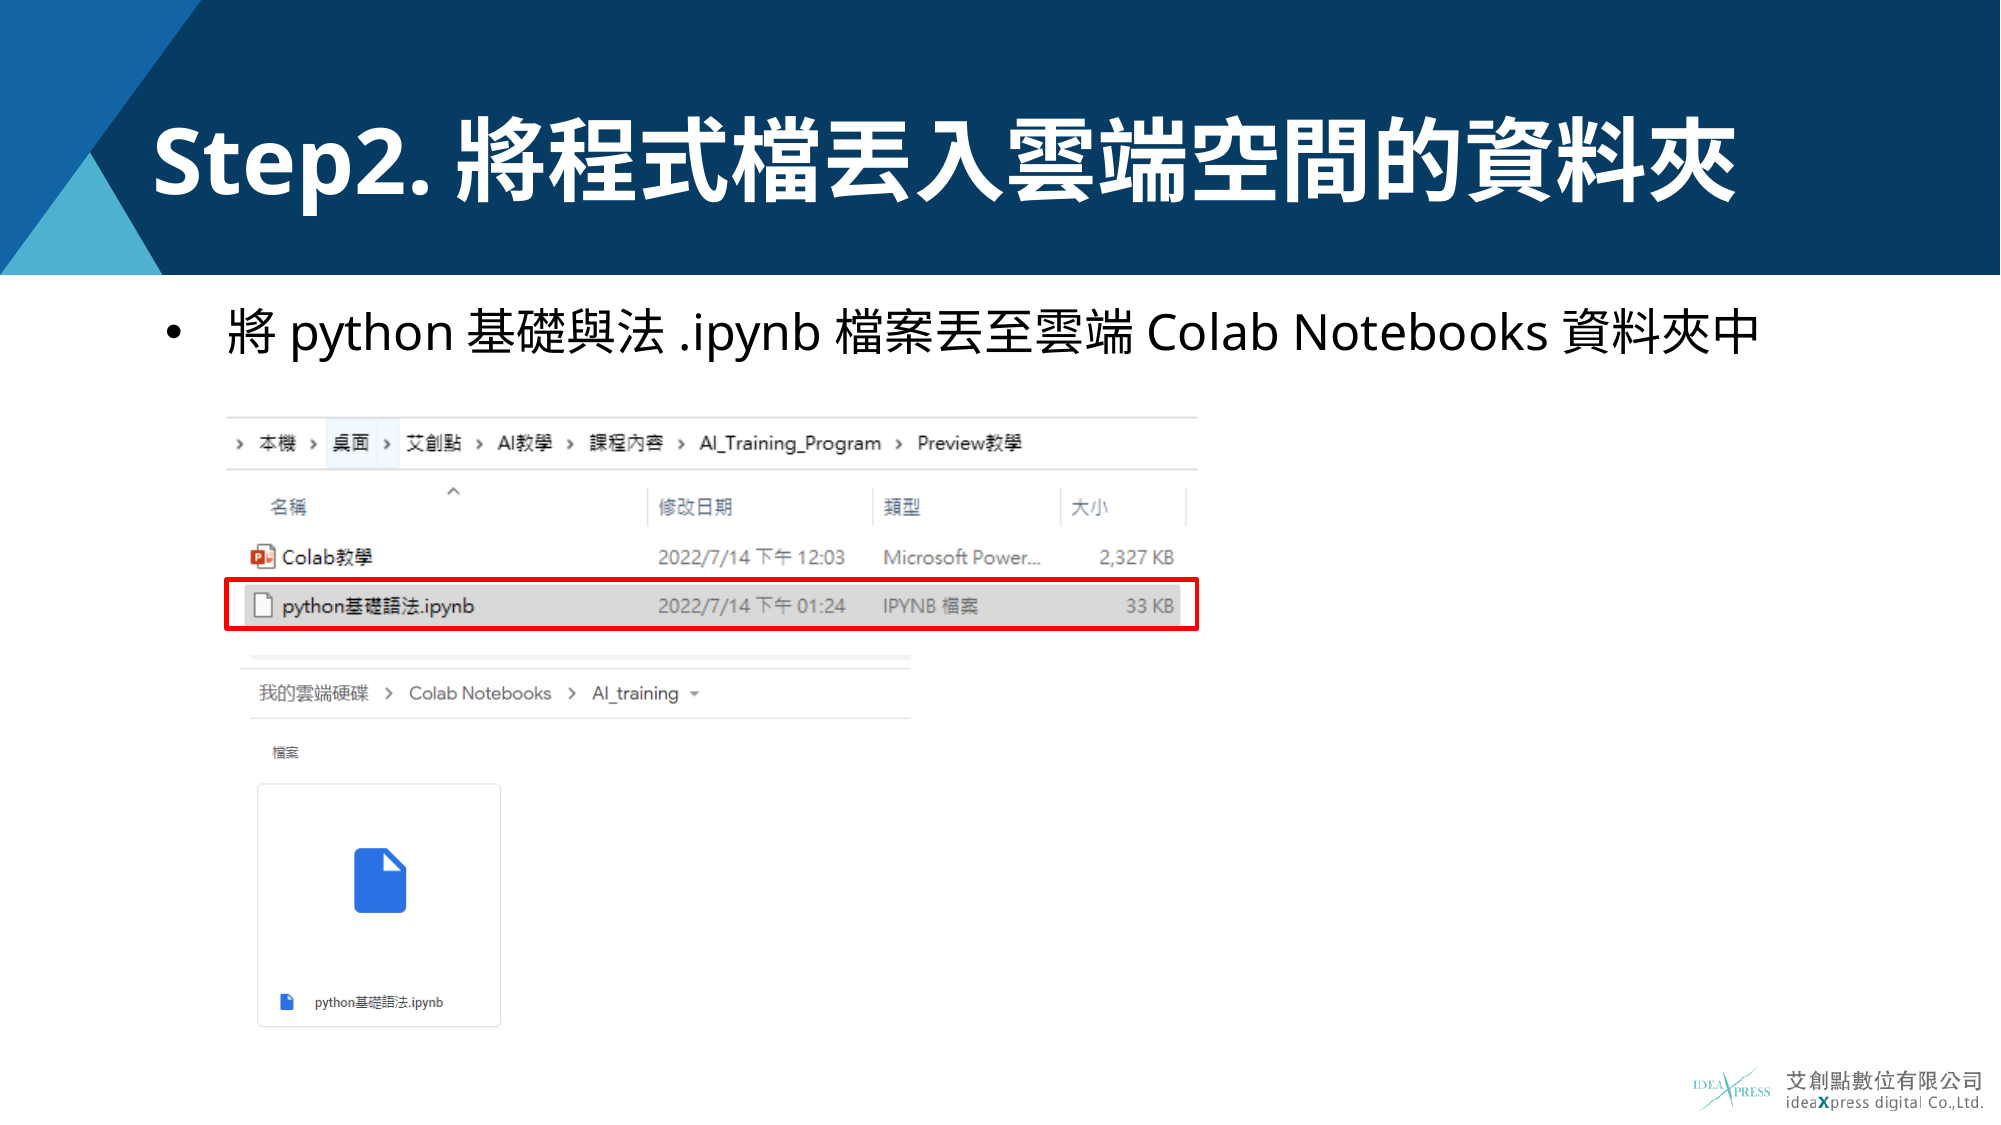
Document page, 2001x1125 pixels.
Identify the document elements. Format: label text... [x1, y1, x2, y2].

picture [226, 413, 1198, 1094]
title Step2.將程式檔丟入雲端空間的資料夾 [137, 59, 1863, 271]
picture [1689, 1065, 1984, 1111]
list 將python基礎與法.ipynb檔案丟至雲端Colab Notebooks資料夾中 [137, 299, 1863, 1014]
